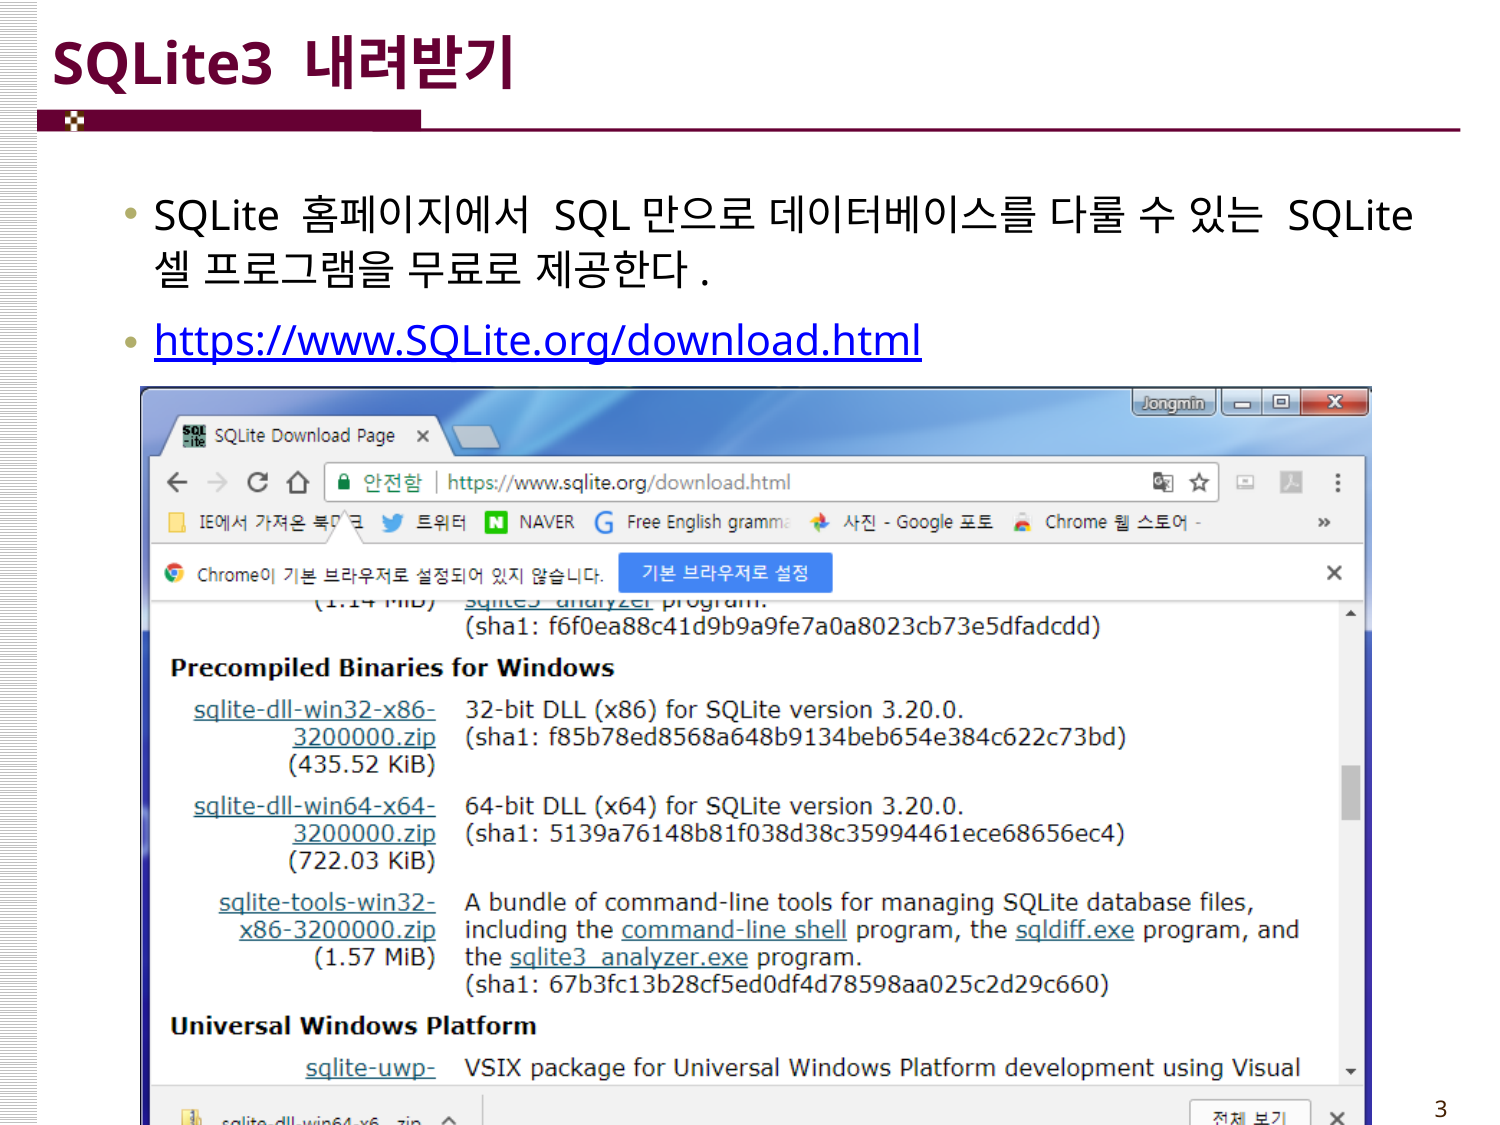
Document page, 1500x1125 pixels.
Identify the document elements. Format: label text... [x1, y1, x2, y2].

title SQLite3 내려받기 [37, 13, 1500, 109]
list SQLite 홈페이지에서 SQL만으로 데이터베이스를 다룰 수 있는 SQLite 셀 프로그램을 무료로 제공한다. https://www.SQLite.org/download.html [50, 175, 1475, 1067]
picture [65, 111, 84, 131]
picture [140, 386, 1372, 1125]
